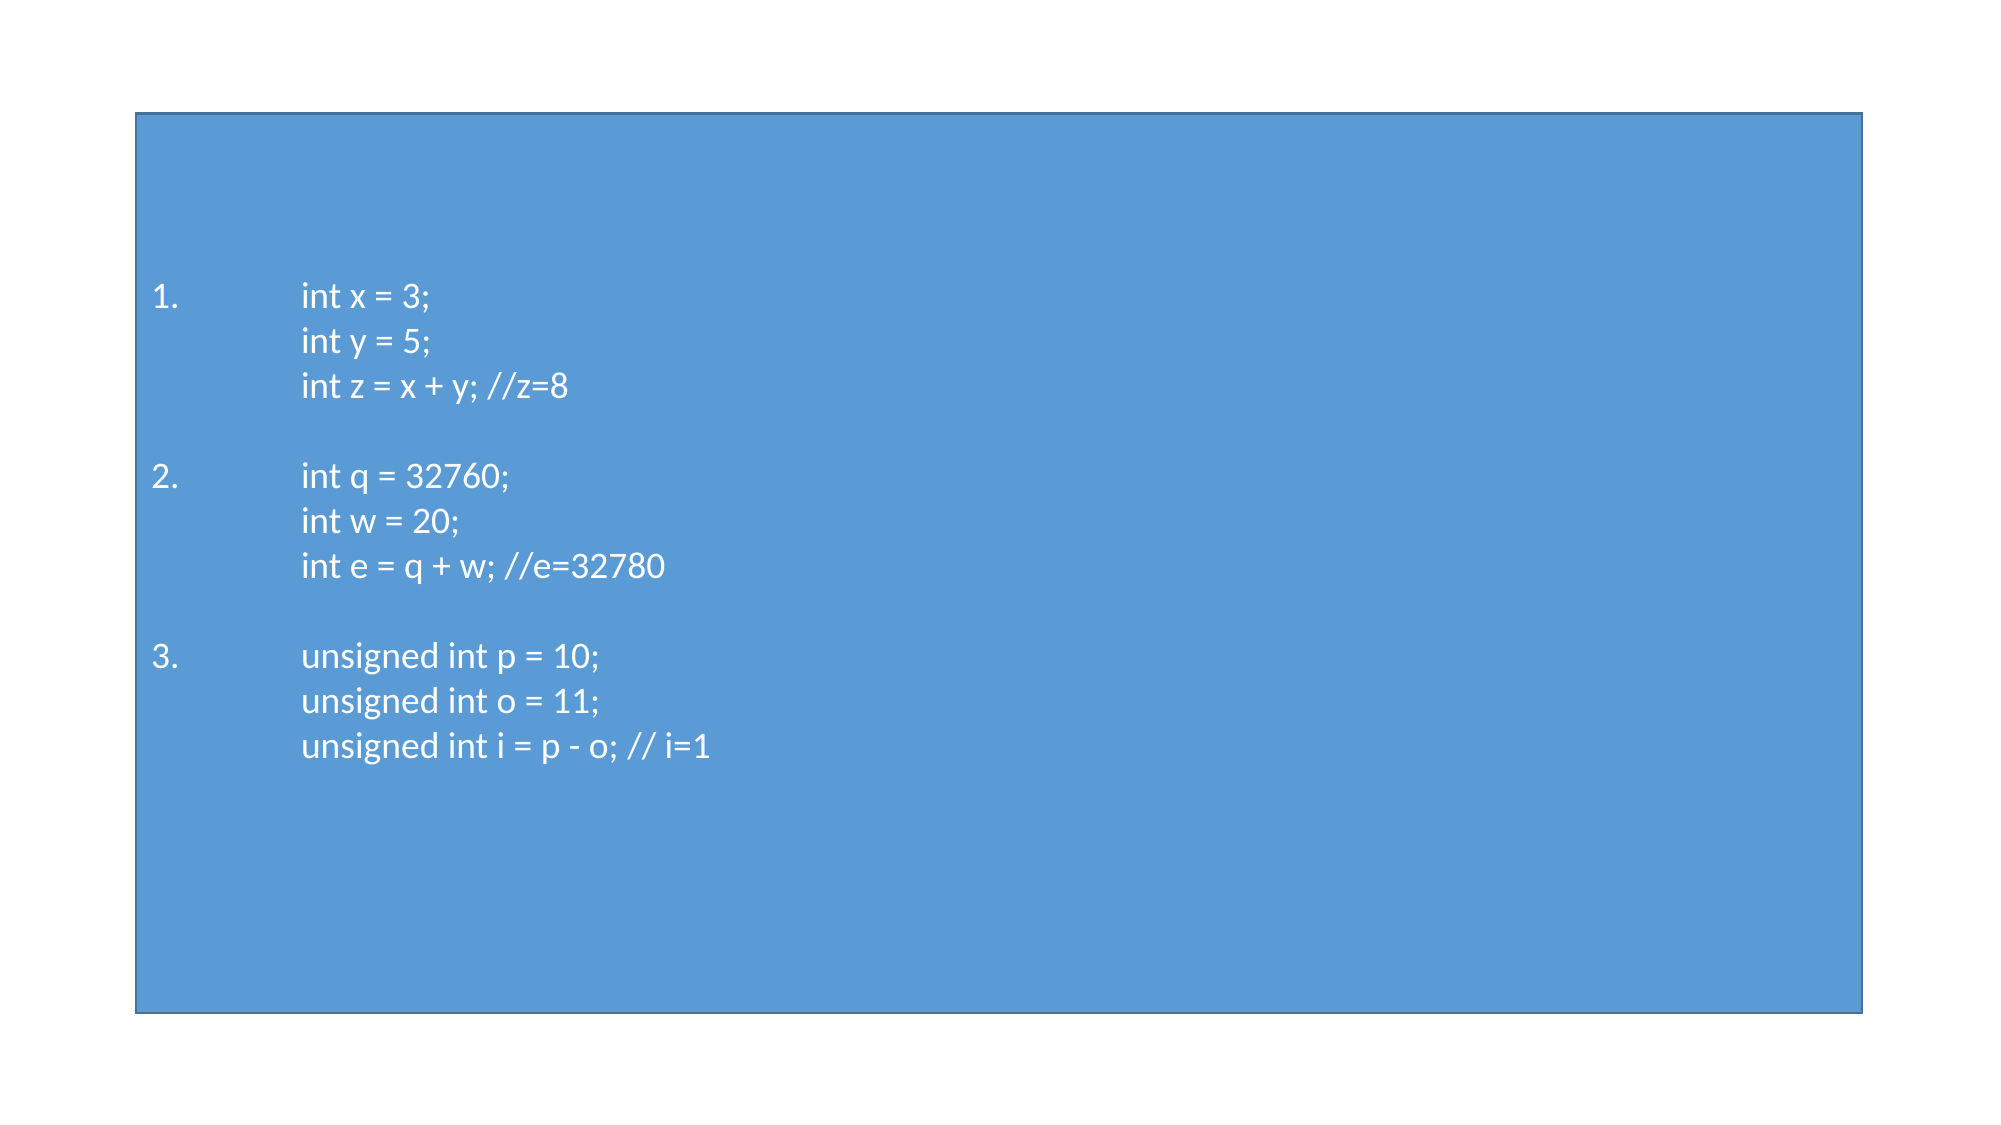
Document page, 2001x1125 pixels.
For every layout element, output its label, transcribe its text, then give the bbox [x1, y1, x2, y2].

text_box 1. int x = 3; int y = 5; int z = x + y; //z=8 2. int q = 32760; int w = 20; int e = q + w; //e=32780 3. unsigned int p = 10; unsigned int o = 11; unsigned int i = p - o; // i=1 [135, 112, 1863, 1014]
